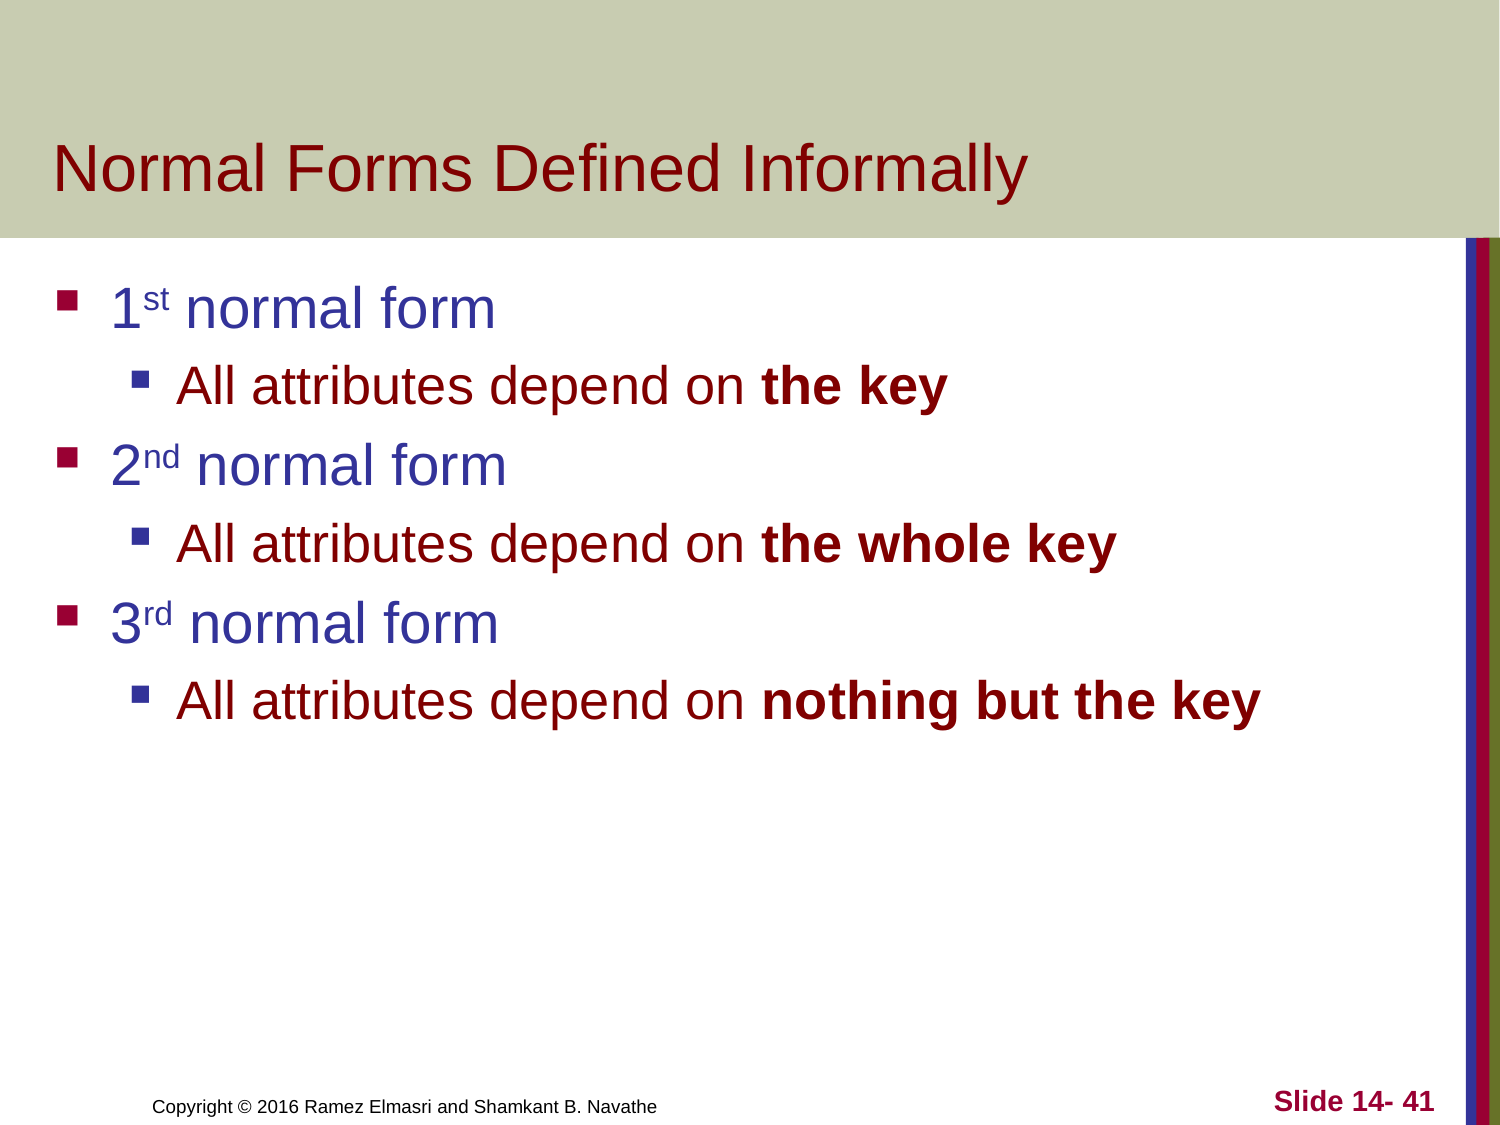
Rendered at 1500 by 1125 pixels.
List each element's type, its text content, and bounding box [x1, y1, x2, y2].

title Normal Forms Defined Informally [37, 49, 1317, 213]
list 1st normal form All attributes depend on the key 2nd normal form All attributes depend on the whole key 3rd normal form All attributes depend on nothing but the key [39, 262, 1401, 1013]
slide_number Slide 14- 41 [1137, 1049, 1451, 1125]
